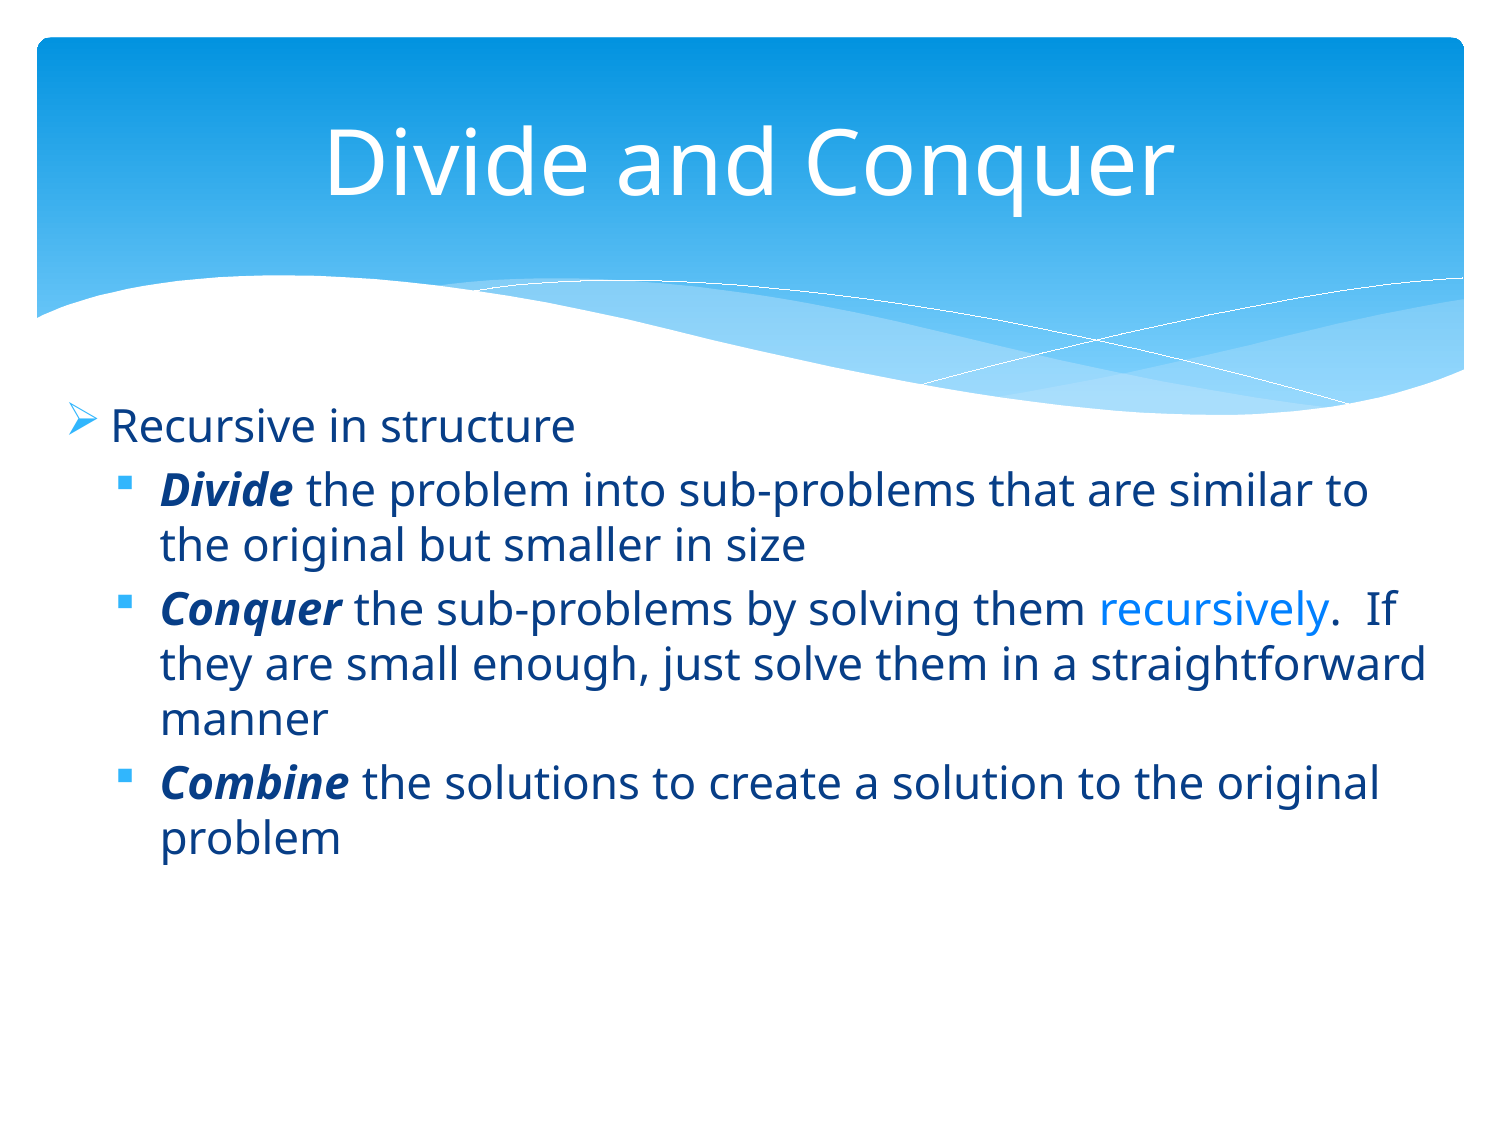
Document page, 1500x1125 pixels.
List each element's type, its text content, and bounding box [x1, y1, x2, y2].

title Divide and Conquer [75, 55, 1425, 261]
list Recursive in structure Divide the problem into sub-problems that are similar to the original but smaller in size Conquer the sub-problems by solving them recursively. If they are small enough, just solve them in a straightforward manner Combine the solutions to create a solution to the original problem [50, 389, 1463, 975]
